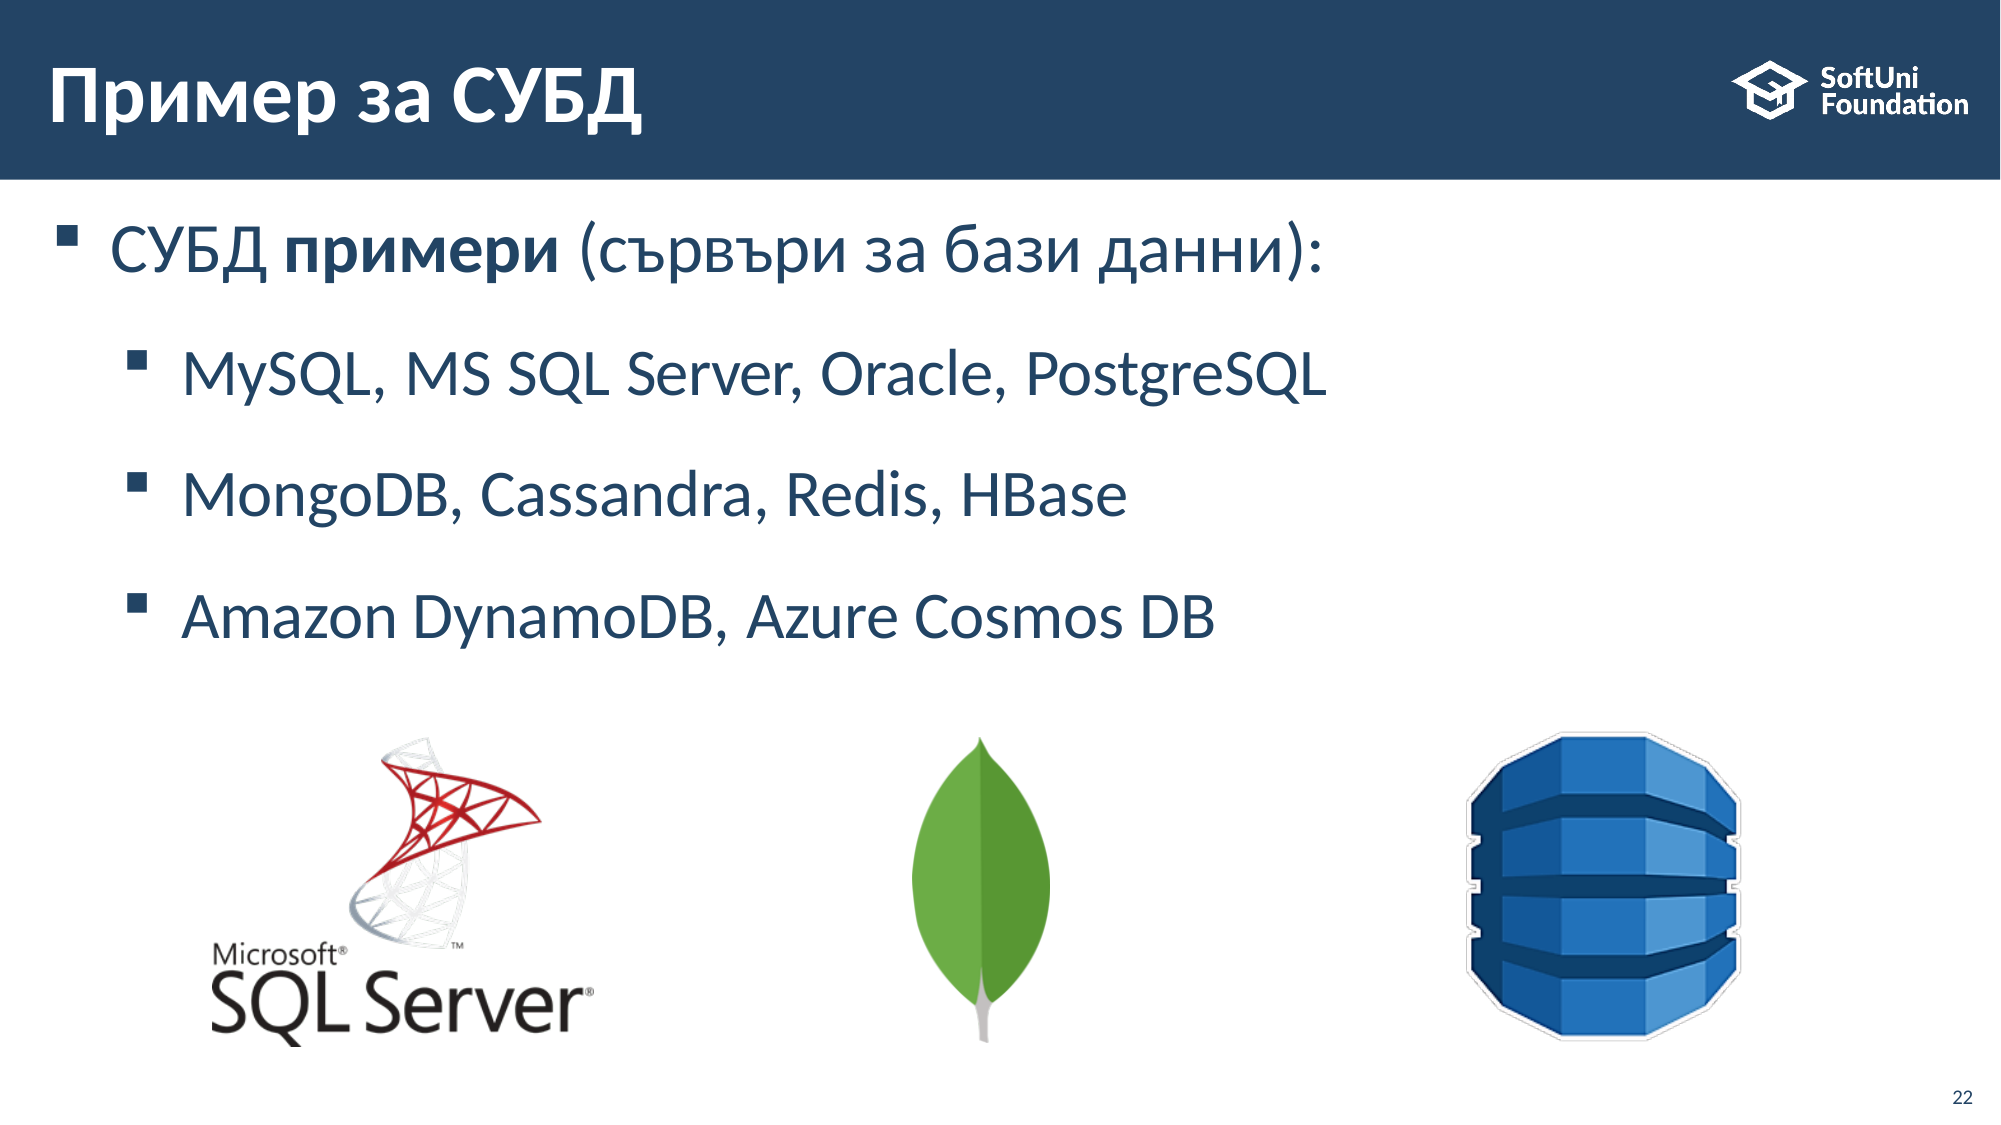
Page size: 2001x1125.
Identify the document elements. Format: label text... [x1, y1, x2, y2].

list СУБД примери (сървъри за бази данни): MySQL, MS SQL Server, Oracle, PostgreSQL MongoDB, Cassandra, Redis, HBase Amazon DynamoDB, Azure Cosmos DB [31, 196, 1970, 1104]
picture [912, 737, 1051, 1044]
picture [212, 737, 594, 1047]
title Пример за СУБД [31, 16, 1716, 162]
picture [1731, 60, 1968, 120]
picture [1412, 712, 1796, 1060]
slide_number 22 [1927, 1067, 1989, 1117]
